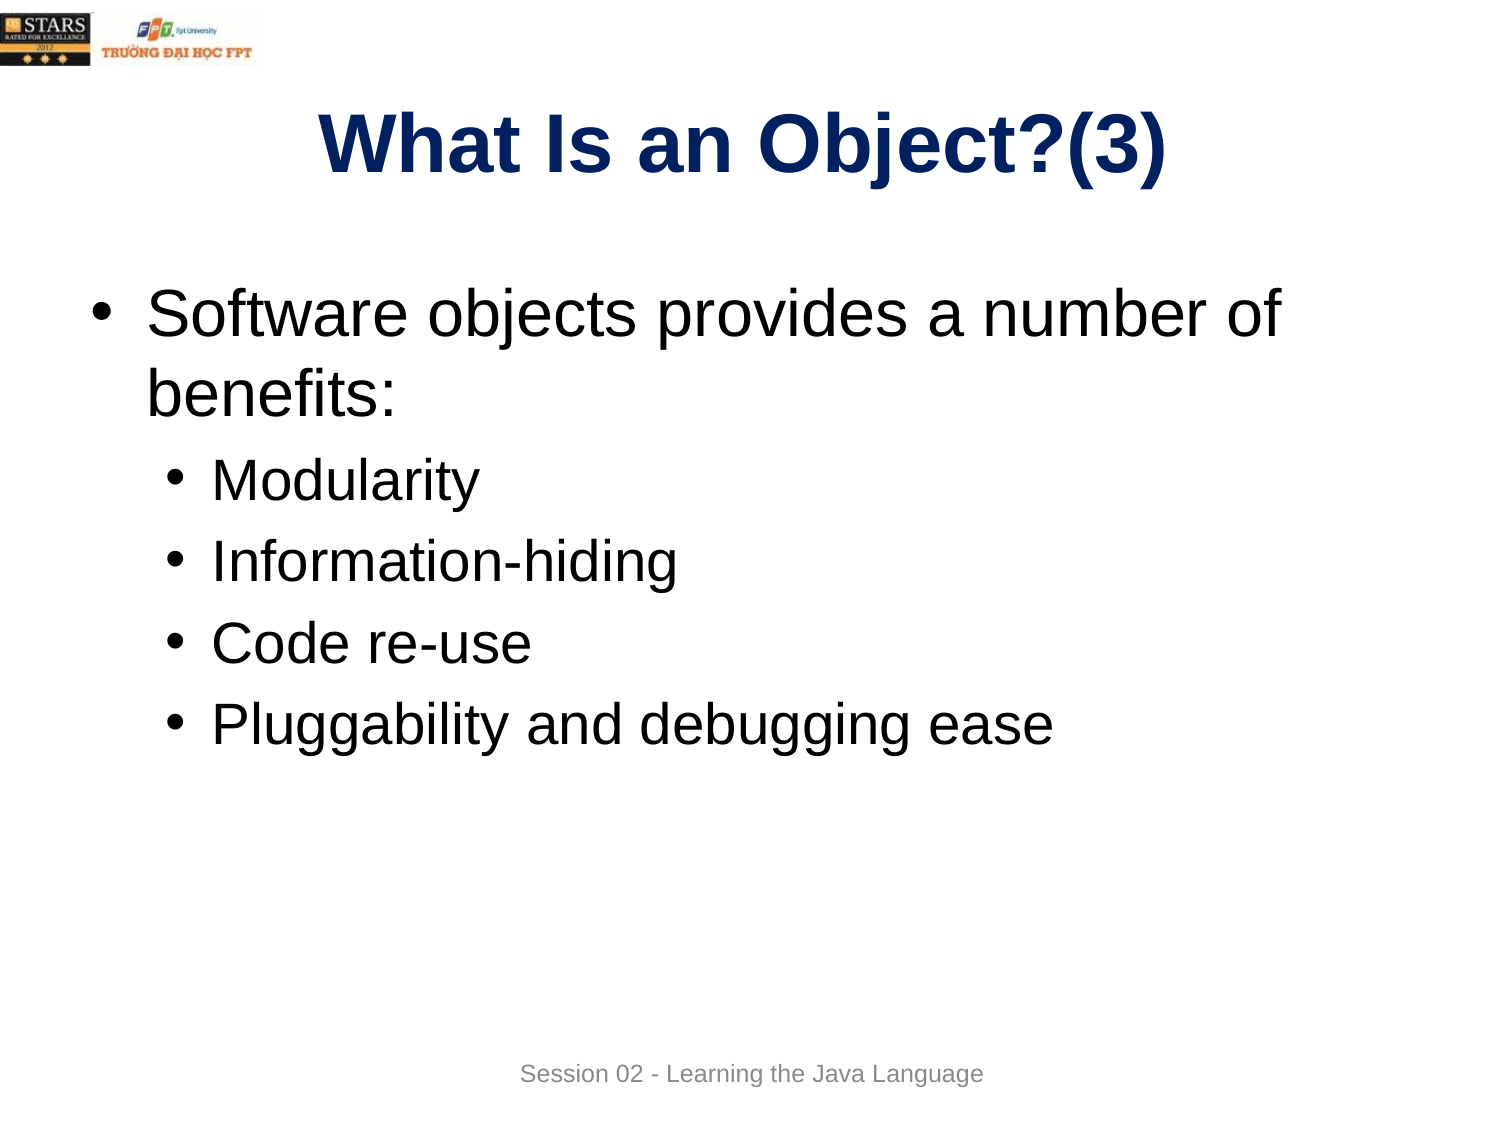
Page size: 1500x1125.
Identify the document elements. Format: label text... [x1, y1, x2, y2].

title What Is an Object?(3) [37, 45, 1450, 233]
list Software objects provides a number of benefits: Modularity Information-hiding Code re-use Pluggability and debugging ease [75, 262, 1425, 1005]
footer Session 02 - Learning the Java Language [437, 1042, 1075, 1103]
picture [0, 12, 263, 66]
